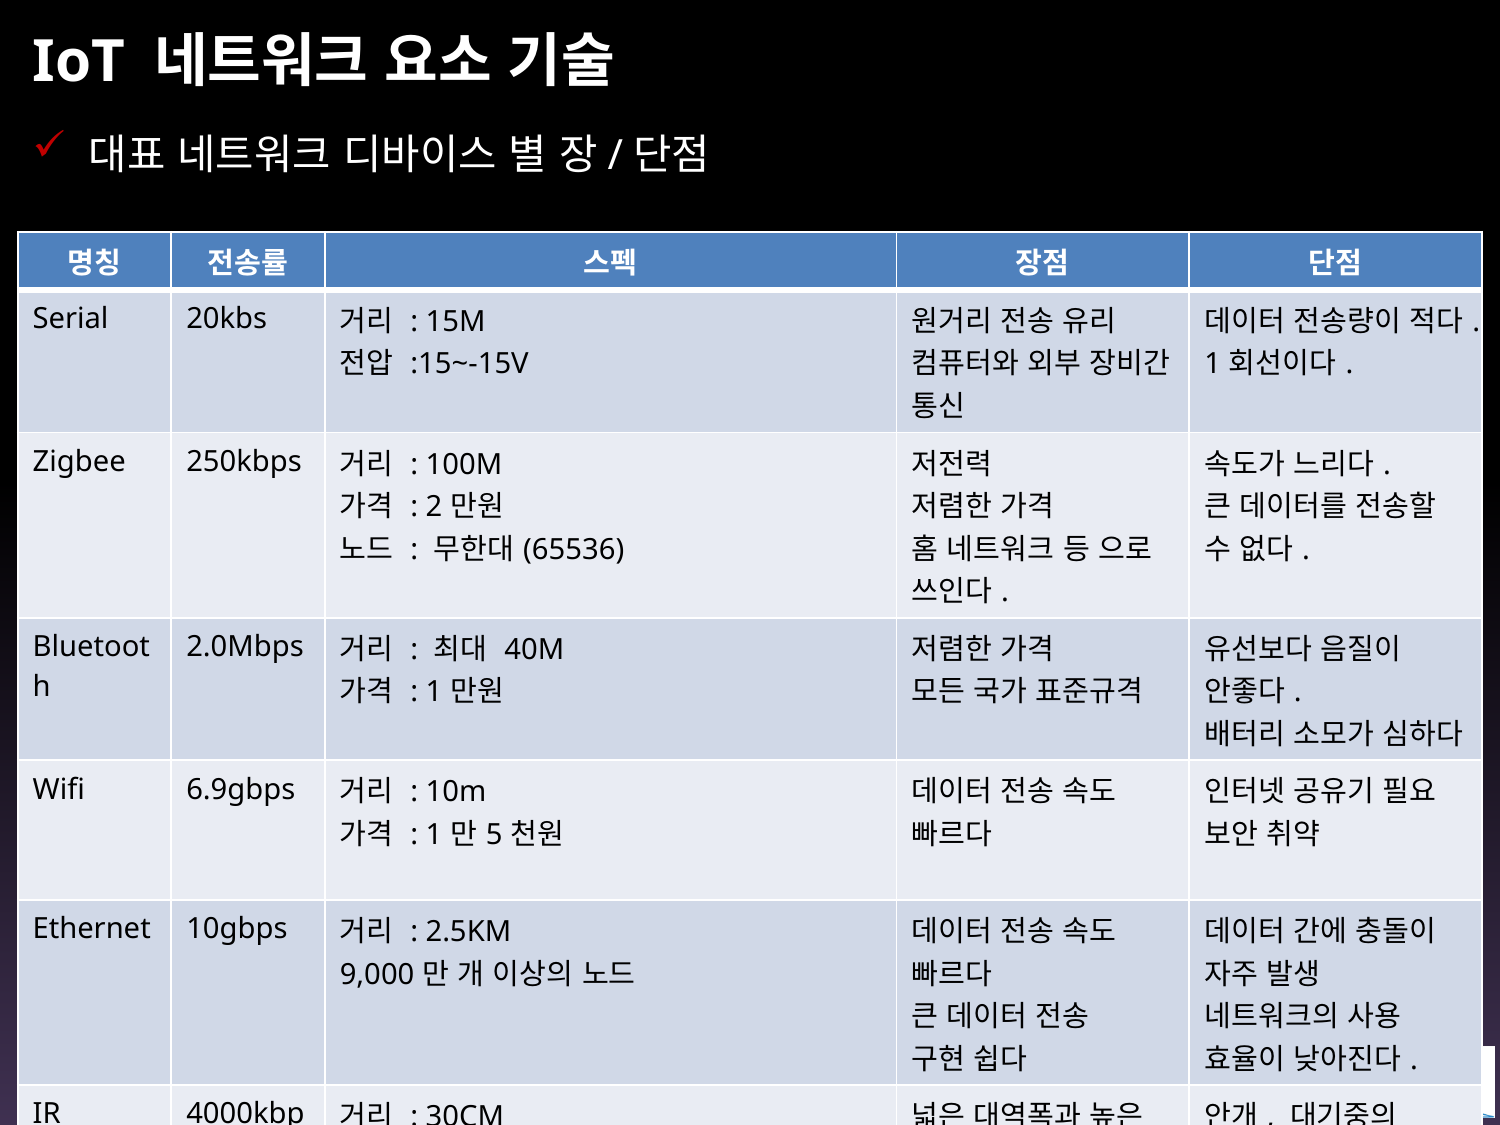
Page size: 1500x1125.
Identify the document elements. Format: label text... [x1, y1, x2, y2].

table_cell 인터넷 공유기 필요 보안 취약 [1190, 761, 1481, 899]
table_cell 2.0Mbps [172, 619, 324, 759]
table_cell 4000kbps [172, 1086, 324, 1125]
table_cell 속도가 느리다. 큰 데이터를 전송할 수 없다. [1190, 433, 1481, 617]
table_cell 10gbps [172, 901, 324, 1084]
table_cell 거리 : 2.5KM 9,000만 개 이상의 노드 [326, 901, 896, 1084]
table_header 전송률 [172, 233, 324, 287]
table_cell Serial [19, 293, 170, 432]
table_cell 데이터 전송 속도 빠르다 [897, 761, 1188, 899]
list 대표 네트워크 디바이스 별 장/단점 [17, 120, 1483, 231]
table_cell 원거리 전송 유리 컴퓨터와 외부 장비간 통신 [897, 293, 1188, 432]
table_cell Bluetooth [19, 619, 170, 759]
table_cell 넓은 대역폭과 높은 전송속도 보안성이 높다 [897, 1086, 1188, 1125]
table_cell Zigbee [19, 433, 170, 617]
table_cell 거리 : 100M 가격 : 2만원 노드 : 무한대(65536) [326, 433, 896, 617]
table_cell Wifi [19, 761, 170, 899]
table_cell 20kbs [172, 293, 324, 432]
table_cell 거리 : 15M 전압 :15~-15V [326, 293, 896, 432]
table_cell 저렴한 가격 모든 국가 표준규격 [897, 619, 1188, 759]
table_cell 거리 : 최대 40M 가격 : 1만원 [326, 619, 896, 759]
table_cell 6.9gbps [172, 761, 324, 899]
title IoT 네트워크 요소 기술 [17, 11, 1471, 106]
table_cell 거리 : 10m 가격 : 1만5천원 [326, 761, 896, 899]
table_header 스펙 [326, 233, 896, 287]
table_header 명칭 [19, 233, 170, 287]
table_cell 거리 : 30CM LED 강도 : 9~72 [326, 1086, 896, 1125]
table_cell 유선보다 음질이 안좋다. 배터리 소모가 심하다 [1190, 619, 1481, 759]
table_cell 저전력 저렴한 가격 홈 네트워크 등 으로 쓰인다. [897, 433, 1188, 617]
table_header 단점 [1190, 233, 1481, 287]
table_cell 데이터 전송량이 적다. 1회선이다. [1190, 293, 1481, 432]
table_cell 안개, 대기중의 먼지등에 의해 제한된다. 한정된 거리 [1190, 1086, 1481, 1125]
table_cell 250kbps [172, 433, 324, 617]
table_cell 데이터 전송 속도 빠르다 큰 데이터 전송 구현 쉽다 [897, 901, 1188, 1084]
table_cell 데이터 간에 충돌이 자주 발생 네트워크의 사용 효율이 낮아진다. [1190, 901, 1481, 1084]
picture [1483, 1046, 1495, 1118]
table_header 장점 [897, 233, 1188, 287]
table_cell Ethernet [19, 901, 170, 1084]
table_cell IR [19, 1086, 170, 1125]
